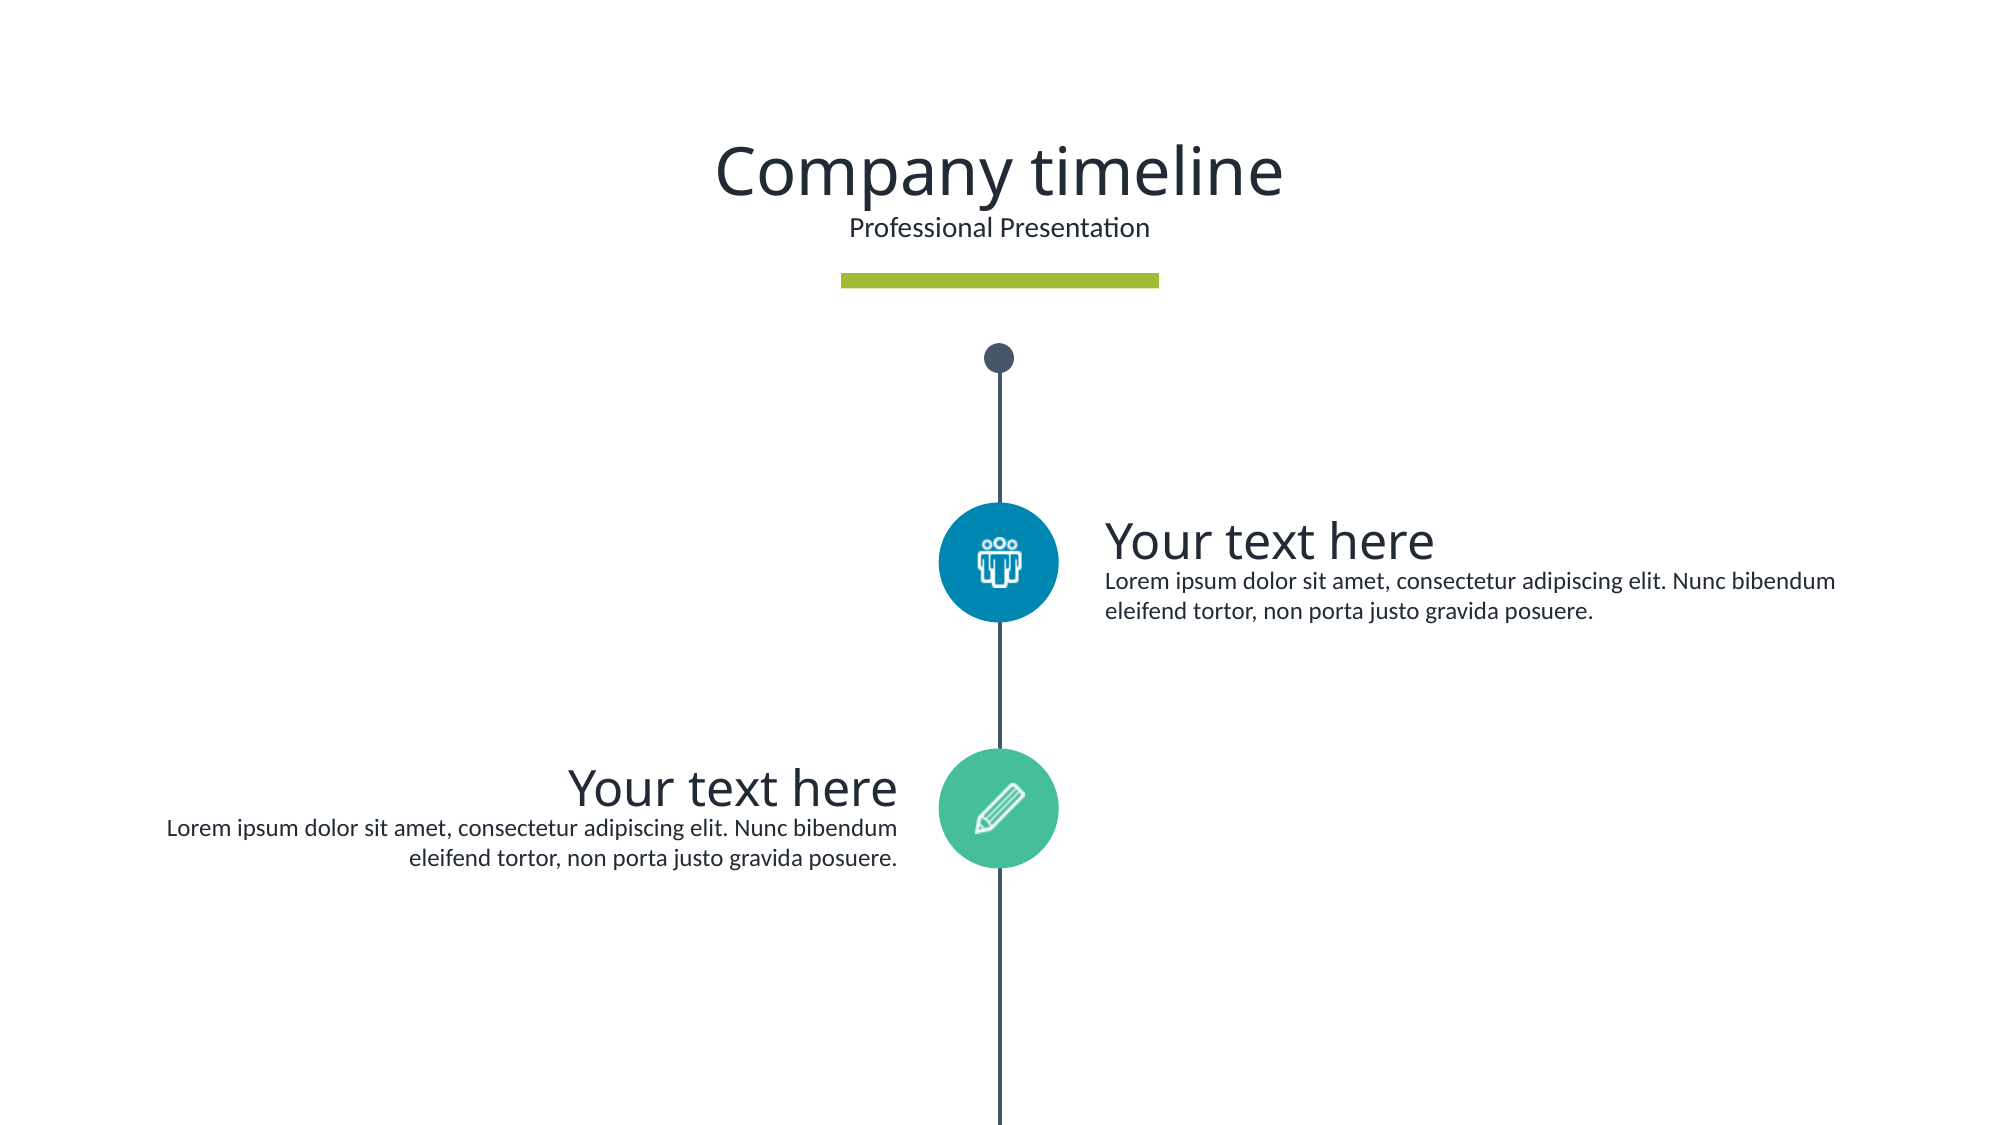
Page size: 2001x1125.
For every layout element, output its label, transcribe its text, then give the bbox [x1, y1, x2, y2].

text_box [1001, 501, 1060, 624]
text_box Lorem ipsum dolor sit amet, consectetur adipiscing elit. Nunc bibendum eleifend tortor, non porta justo gravida posuere. [105, 824, 914, 879]
text_box Your text here [1090, 502, 1899, 578]
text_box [0, 121, 2000, 289]
text_box Lorem ipsum dolor sit amet, consectetur adipiscing elit. Nunc bibendum eleifend tortor, non porta justo gravida posuere. [1090, 578, 1899, 632]
text_box [937, 501, 999, 624]
text_box [982, 342, 1016, 375]
text_box Your text here [105, 749, 914, 824]
picture [978, 538, 1021, 587]
text_box [937, 747, 999, 870]
text_box [1001, 747, 1060, 870]
picture [974, 783, 1025, 834]
